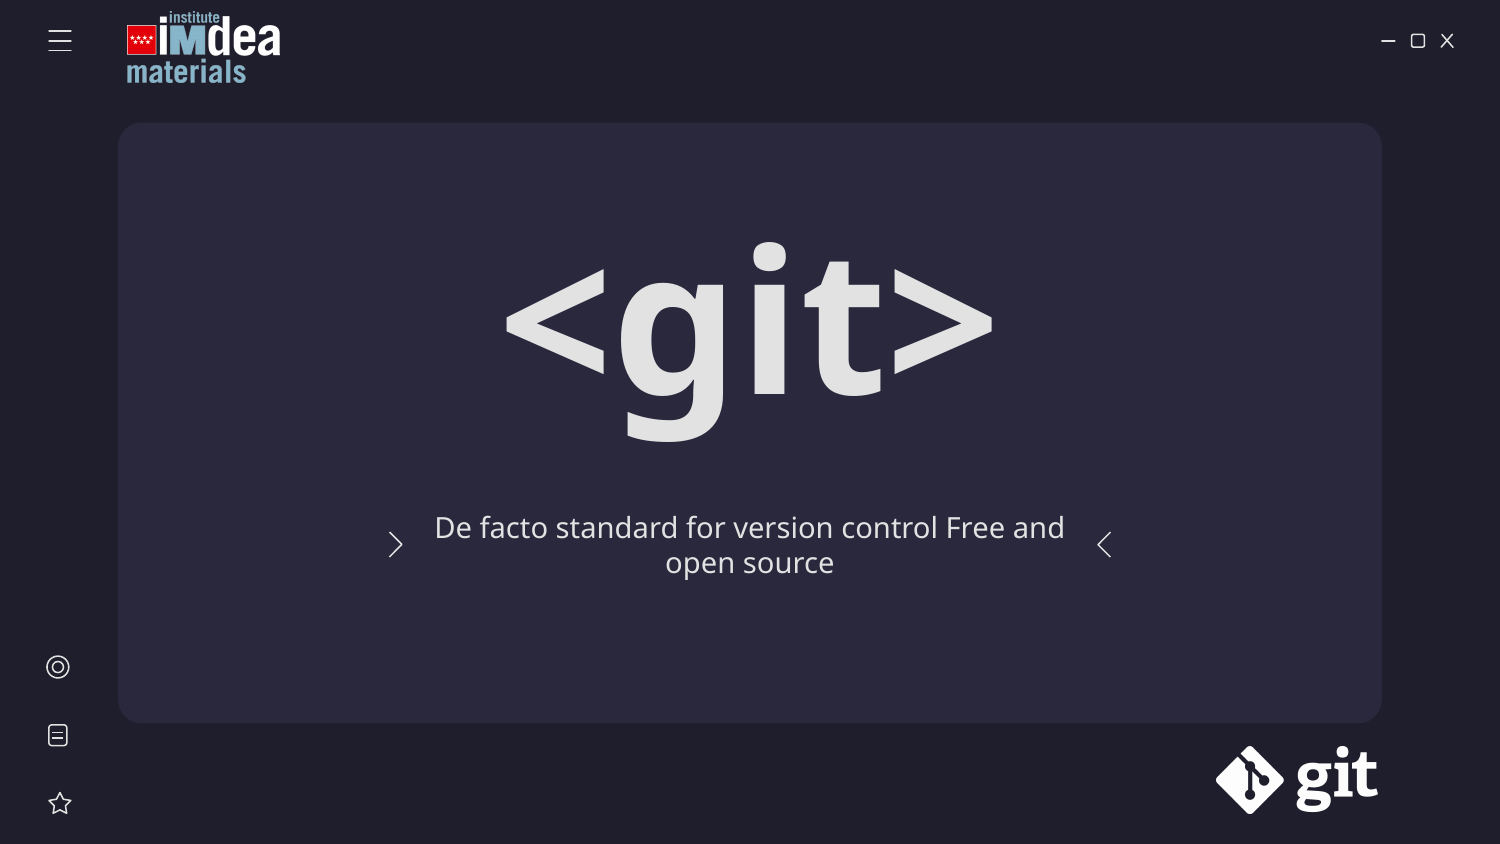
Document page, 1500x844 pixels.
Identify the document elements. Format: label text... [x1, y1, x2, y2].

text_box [46, 655, 72, 814]
picture [127, 11, 280, 83]
subtitle De facto standard for version control Free and open source [402, 564, 1098, 618]
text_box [48, 30, 72, 51]
title <git> [294, 207, 1206, 422]
picture [1216, 745, 1378, 814]
text_box [46, 27, 74, 32]
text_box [389, 531, 1111, 558]
subtitle De facto standard for version control Free and open source [402, 471, 1098, 530]
